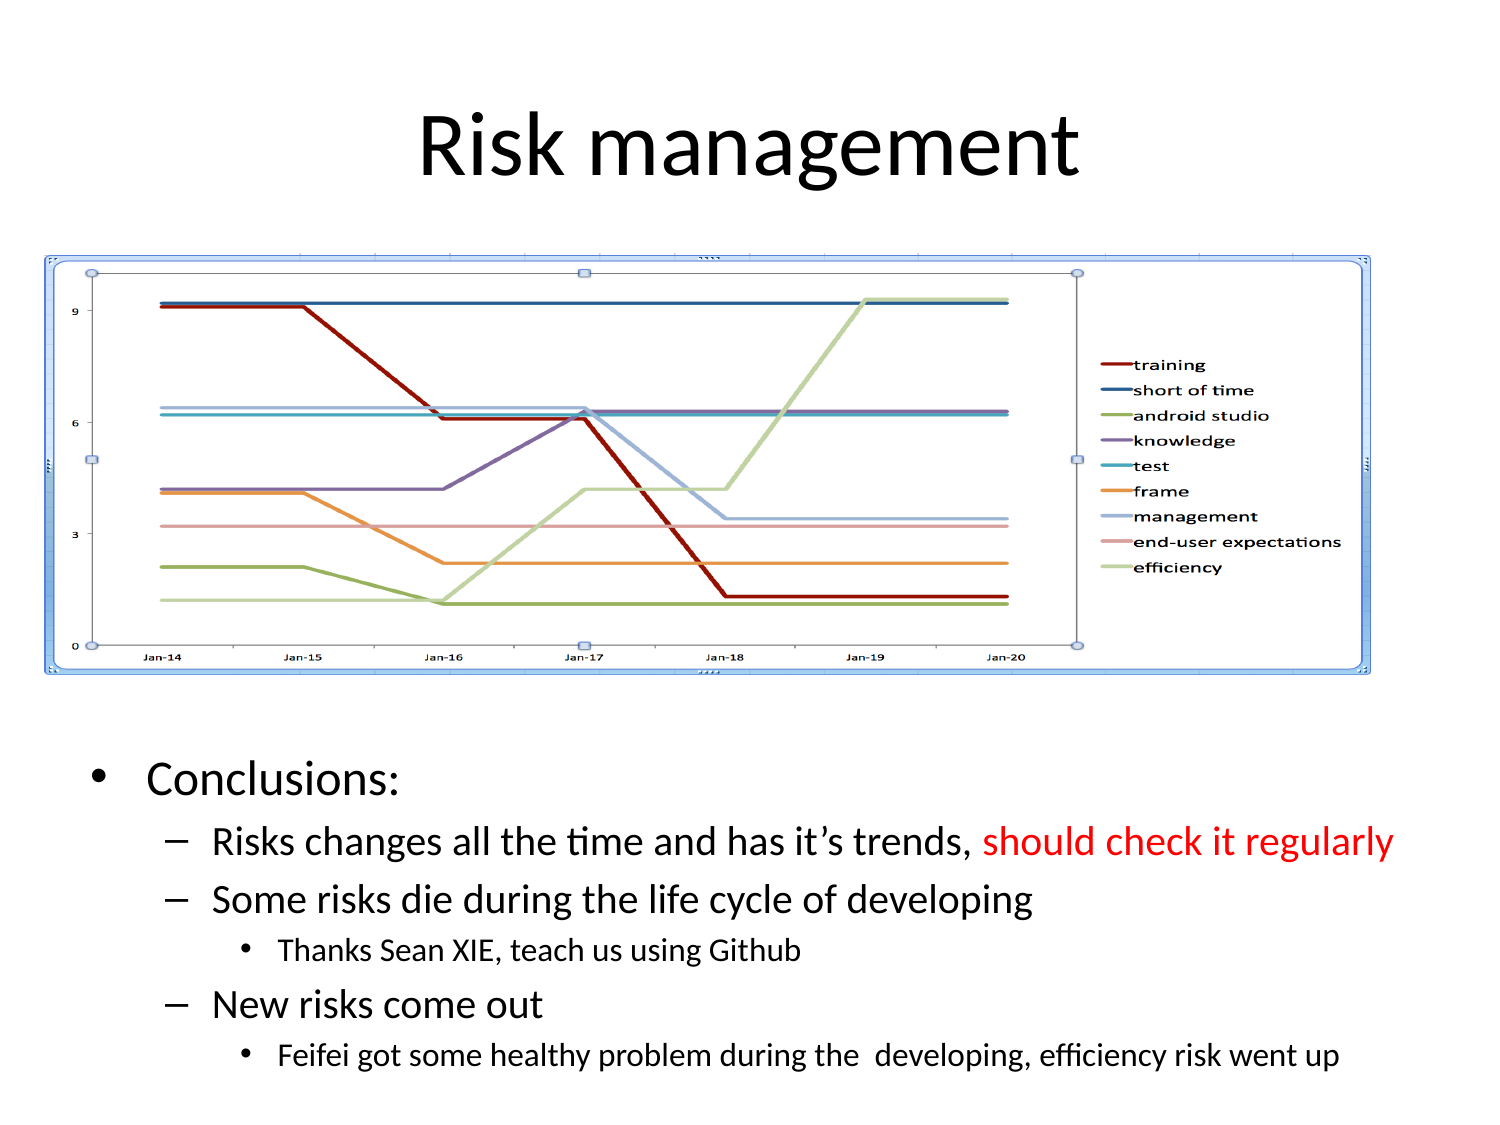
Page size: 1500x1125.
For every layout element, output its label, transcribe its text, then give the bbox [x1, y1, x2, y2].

picture [44, 253, 1371, 675]
list Conclusions: Risks changes all the time and has it’s trends, should check it regularly Some risks die during the life cycle of developing Thanks Sean XIE, teach us using Github New risks come out Feifei got some healthy problem during the developing, efficiency risk went up [75, 737, 1425, 1089]
title Risk management [75, 45, 1425, 233]
